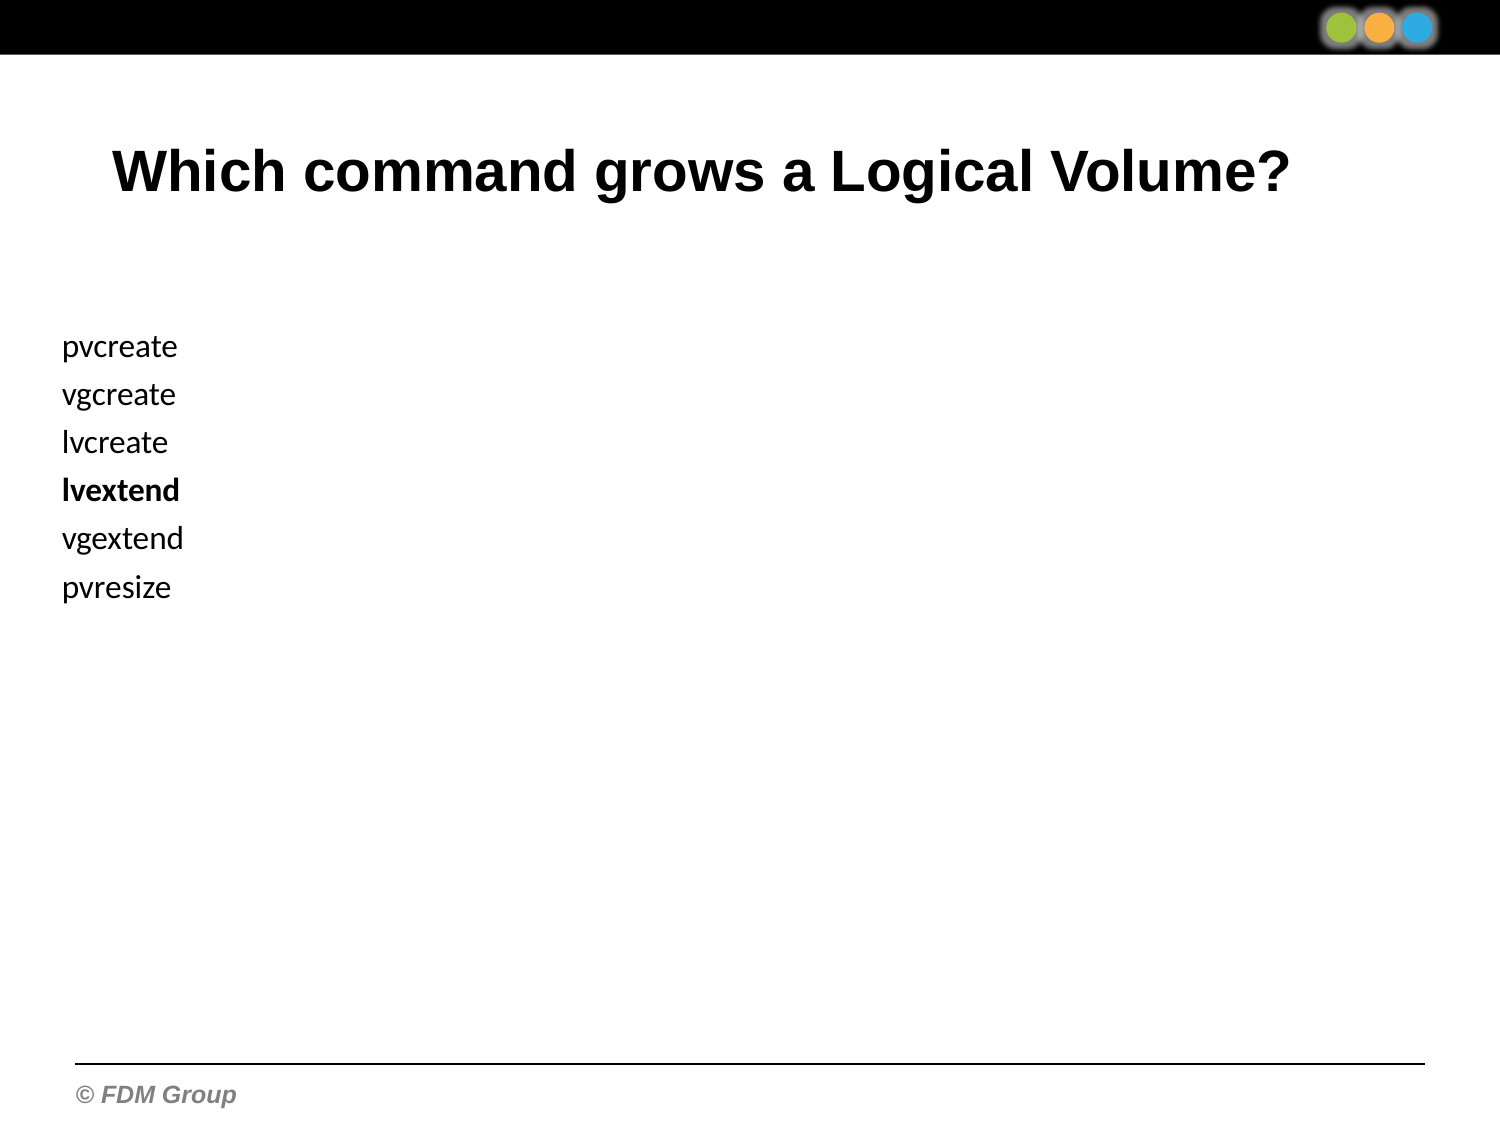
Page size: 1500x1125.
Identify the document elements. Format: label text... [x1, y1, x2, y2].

text_box pvcreate vgcreate lvcreate lvextend vgextend pvresize [47, 316, 1462, 781]
text_box Which command grows a Logical Volume? [112, 133, 1436, 231]
